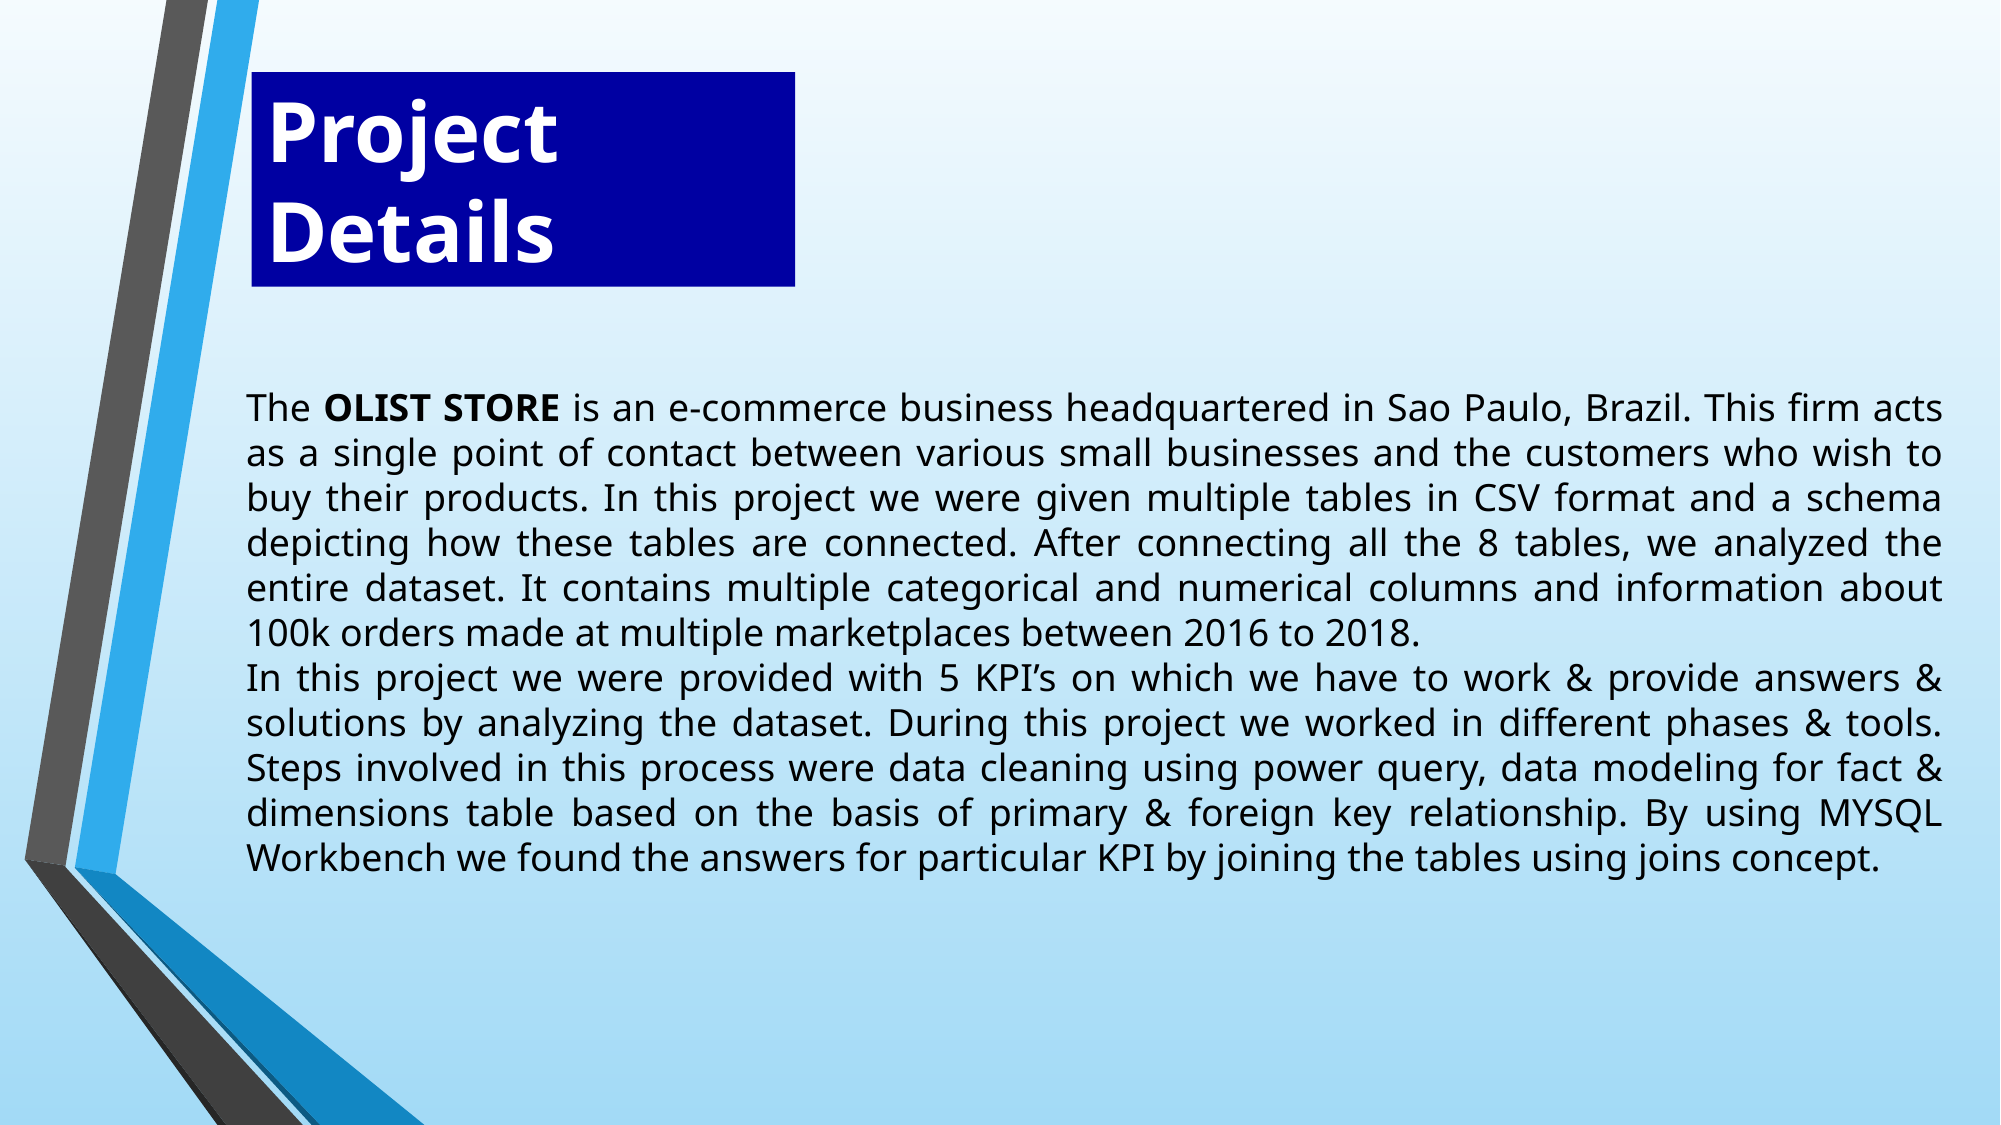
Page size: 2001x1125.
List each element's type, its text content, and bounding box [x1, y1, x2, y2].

text_box The OLIST STORE is an e-commerce business headquartered in Sao Paulo, Brazil. This firm acts as a single point of contact between various small businesses and the customers who wish to buy their products. In this project we were given multiple tables in CSV format and a schema depicting how these tables are connected. After connecting all the 8 tables, we analyzed the entire dataset. It contains multiple categorical and numerical columns and information about 100k orders made at multiple marketplaces between 2016 to 2018. In this project we were provided with 5 KPI’s on which we have to work & provide answers & solutions by analyzing the dataset. During this project we worked in different phases & tools. Steps involved in this process were data cleaning using power query, data modeling for fact & dimensions table based on the basis of primary & foreign key relationship. By using MYSQL Workbench we found the answers for particular KPI by joining the tables using joins concept. [231, 376, 1960, 887]
text_box Project Details [251, 72, 796, 287]
